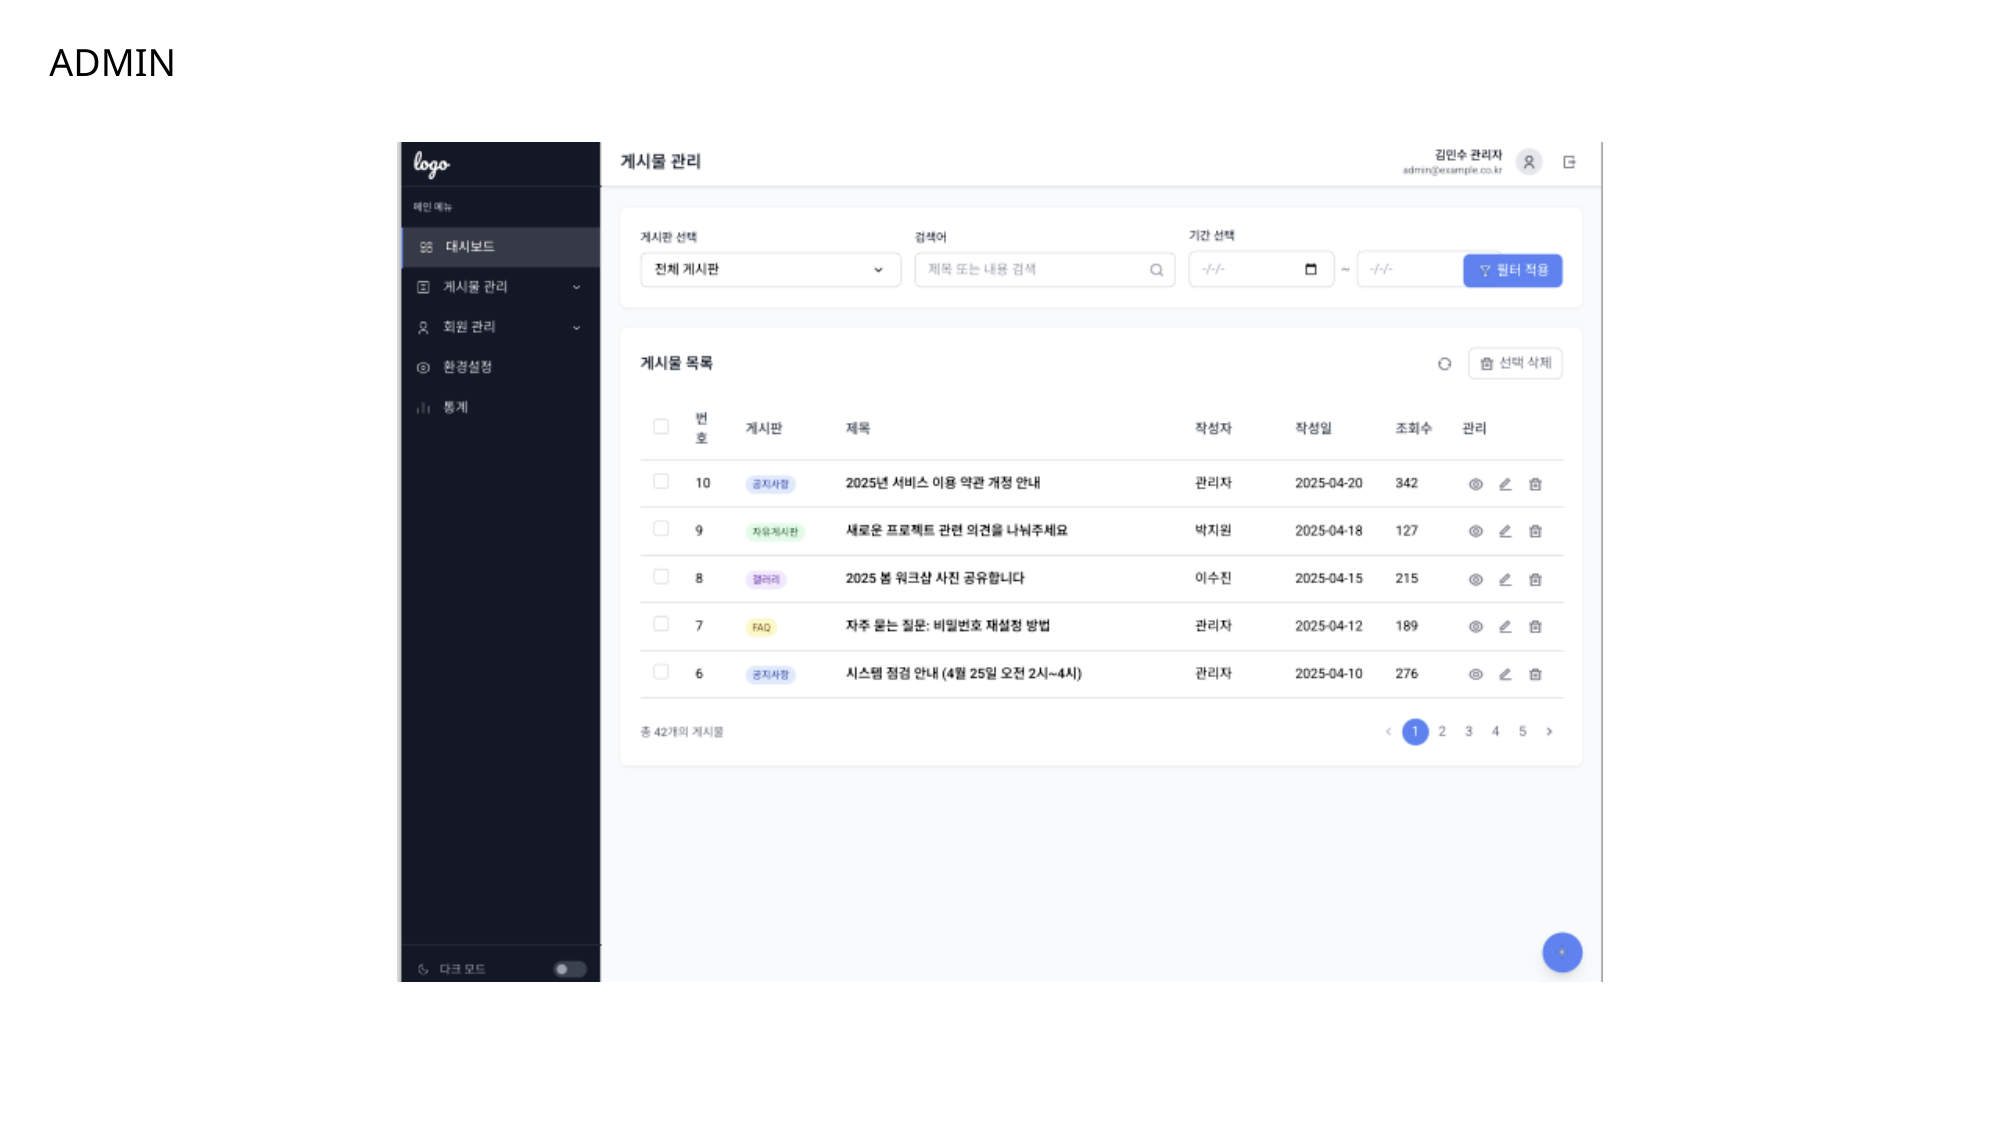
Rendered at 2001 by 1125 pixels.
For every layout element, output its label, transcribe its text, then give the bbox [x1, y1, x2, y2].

picture [397, 142, 1603, 983]
text_box ADMIN [34, 31, 191, 92]
